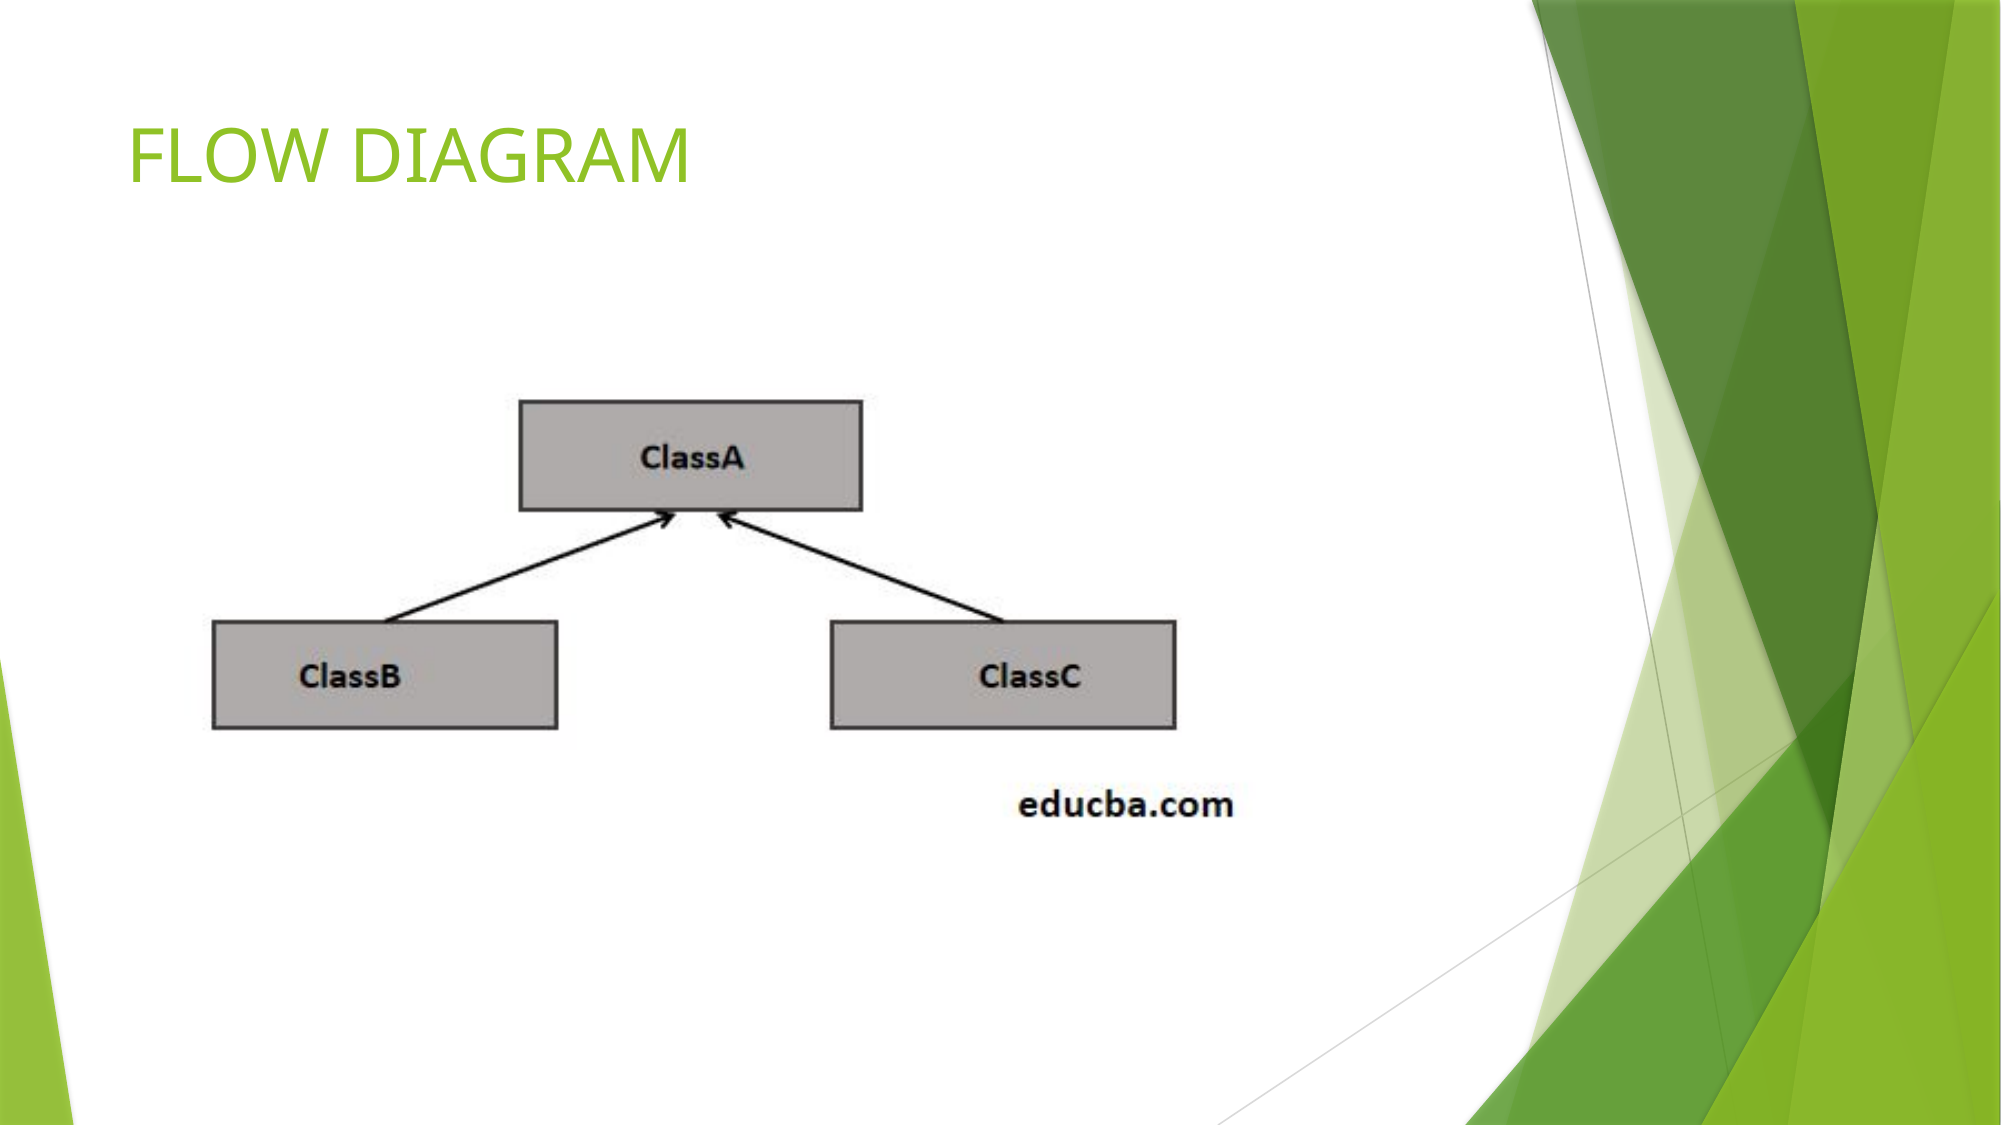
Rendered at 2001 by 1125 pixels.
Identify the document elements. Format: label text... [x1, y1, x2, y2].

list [149, 376, 1264, 847]
title FLOW DIAGRAM [111, 99, 1522, 317]
